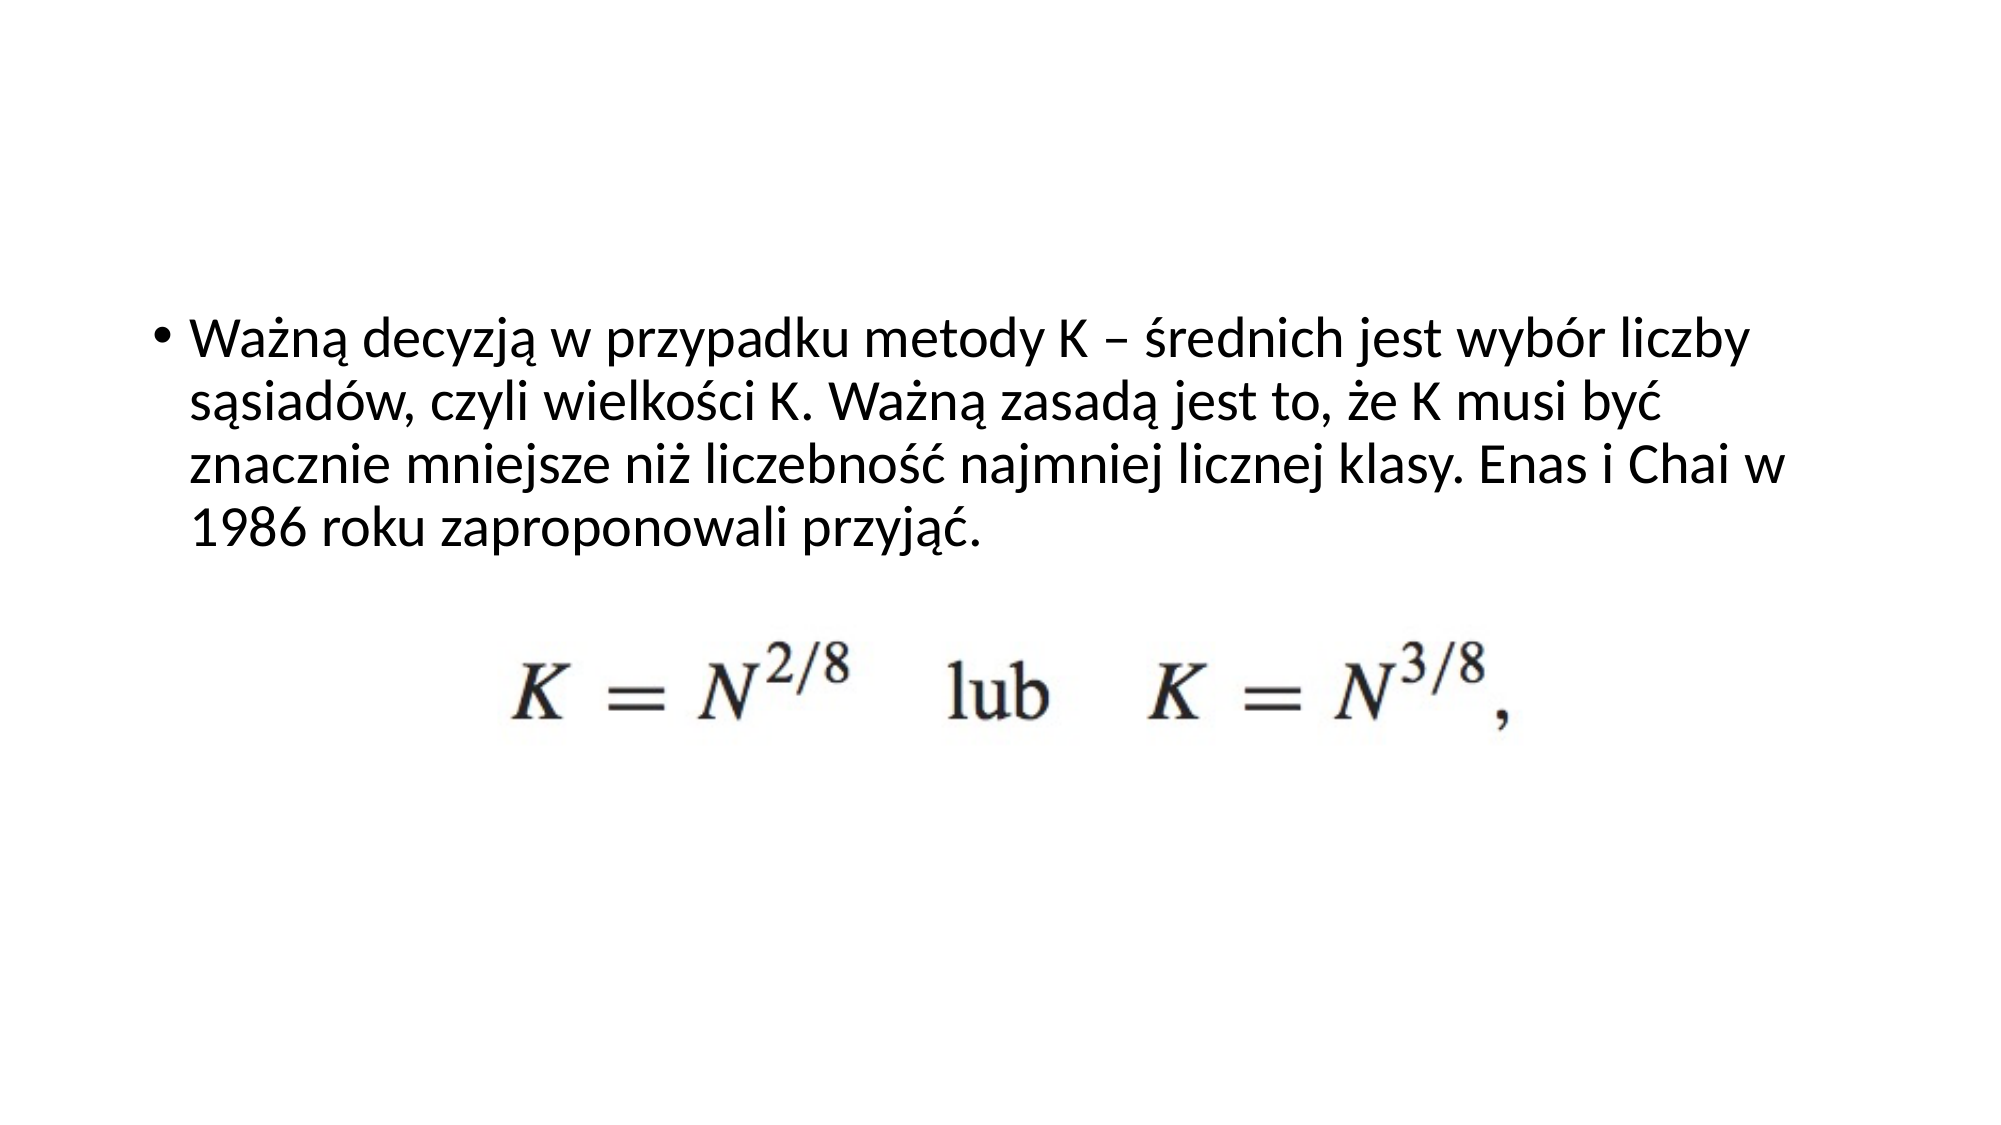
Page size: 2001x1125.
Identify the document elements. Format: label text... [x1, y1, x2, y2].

picture [464, 608, 1536, 758]
list Ważną decyzją w przypadku metody K – średnich jest wybór liczby sąsiadów, czyli wielkości K. Ważną zasadą jest to, że K musi być znacznie mniejsze niż liczebność najmniej licznej klasy. Enas i Chai w 1986 roku zaproponowali przyjąć. [137, 299, 1863, 1014]
